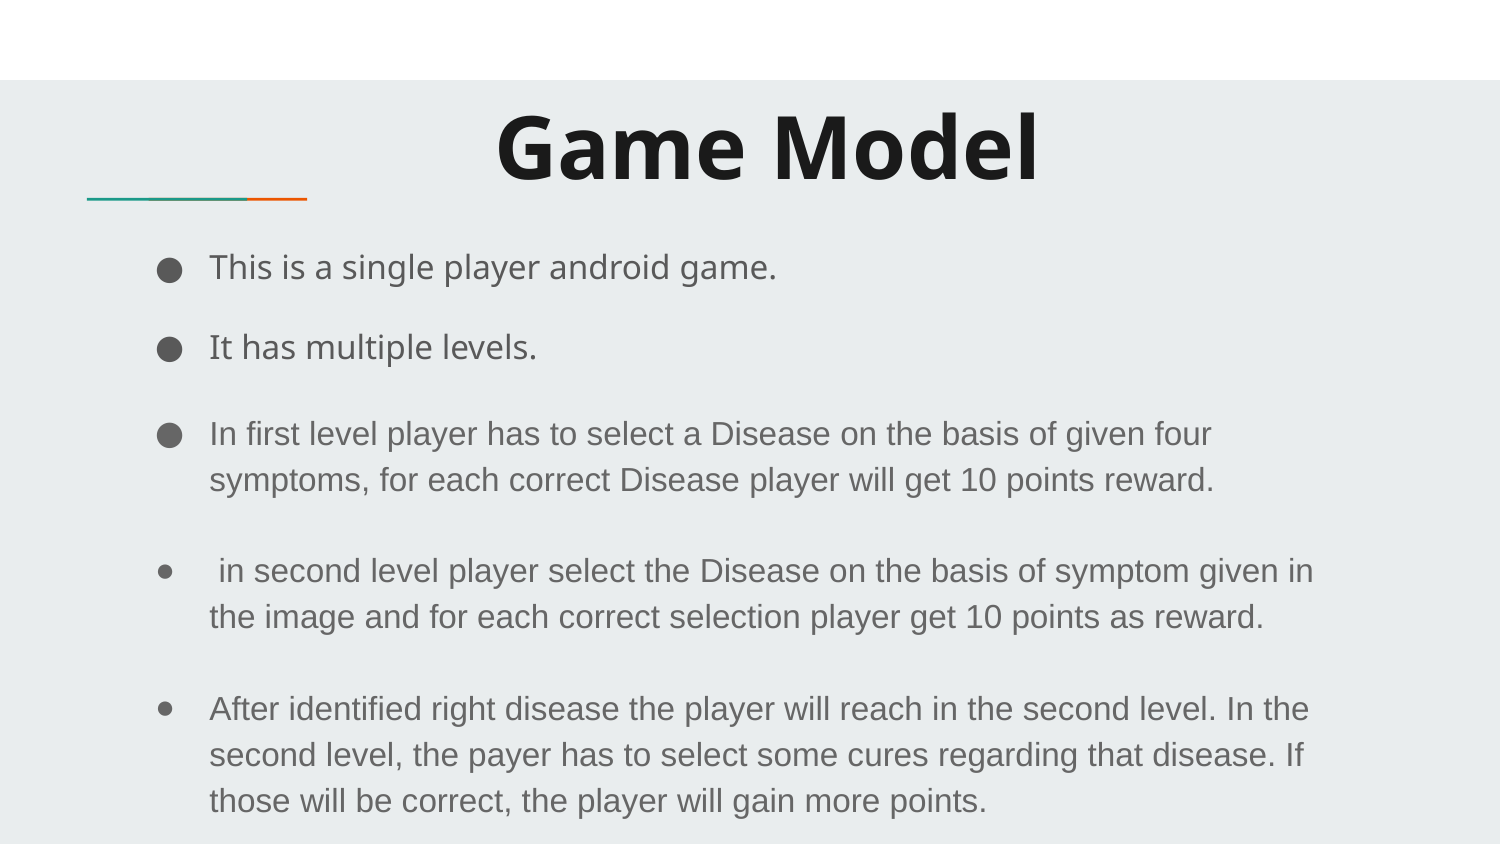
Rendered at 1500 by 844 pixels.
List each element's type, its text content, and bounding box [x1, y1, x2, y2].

subtitle This is a single player android game. It has multiple levels. In first level player has to select a Disease on the basis of given four symptoms, for each correct Disease player will get 10 points reward. in second level player select the Disease on the basis of symptom given in the image and for each correct selection player get 10 points as reward. After identified right disease the player will reach in the second level. In the second level, the payer has to select some cures regarding that disease. If those will be correct, the player will gain more points. [119, 231, 1381, 844]
title Game Model [137, 77, 1399, 192]
